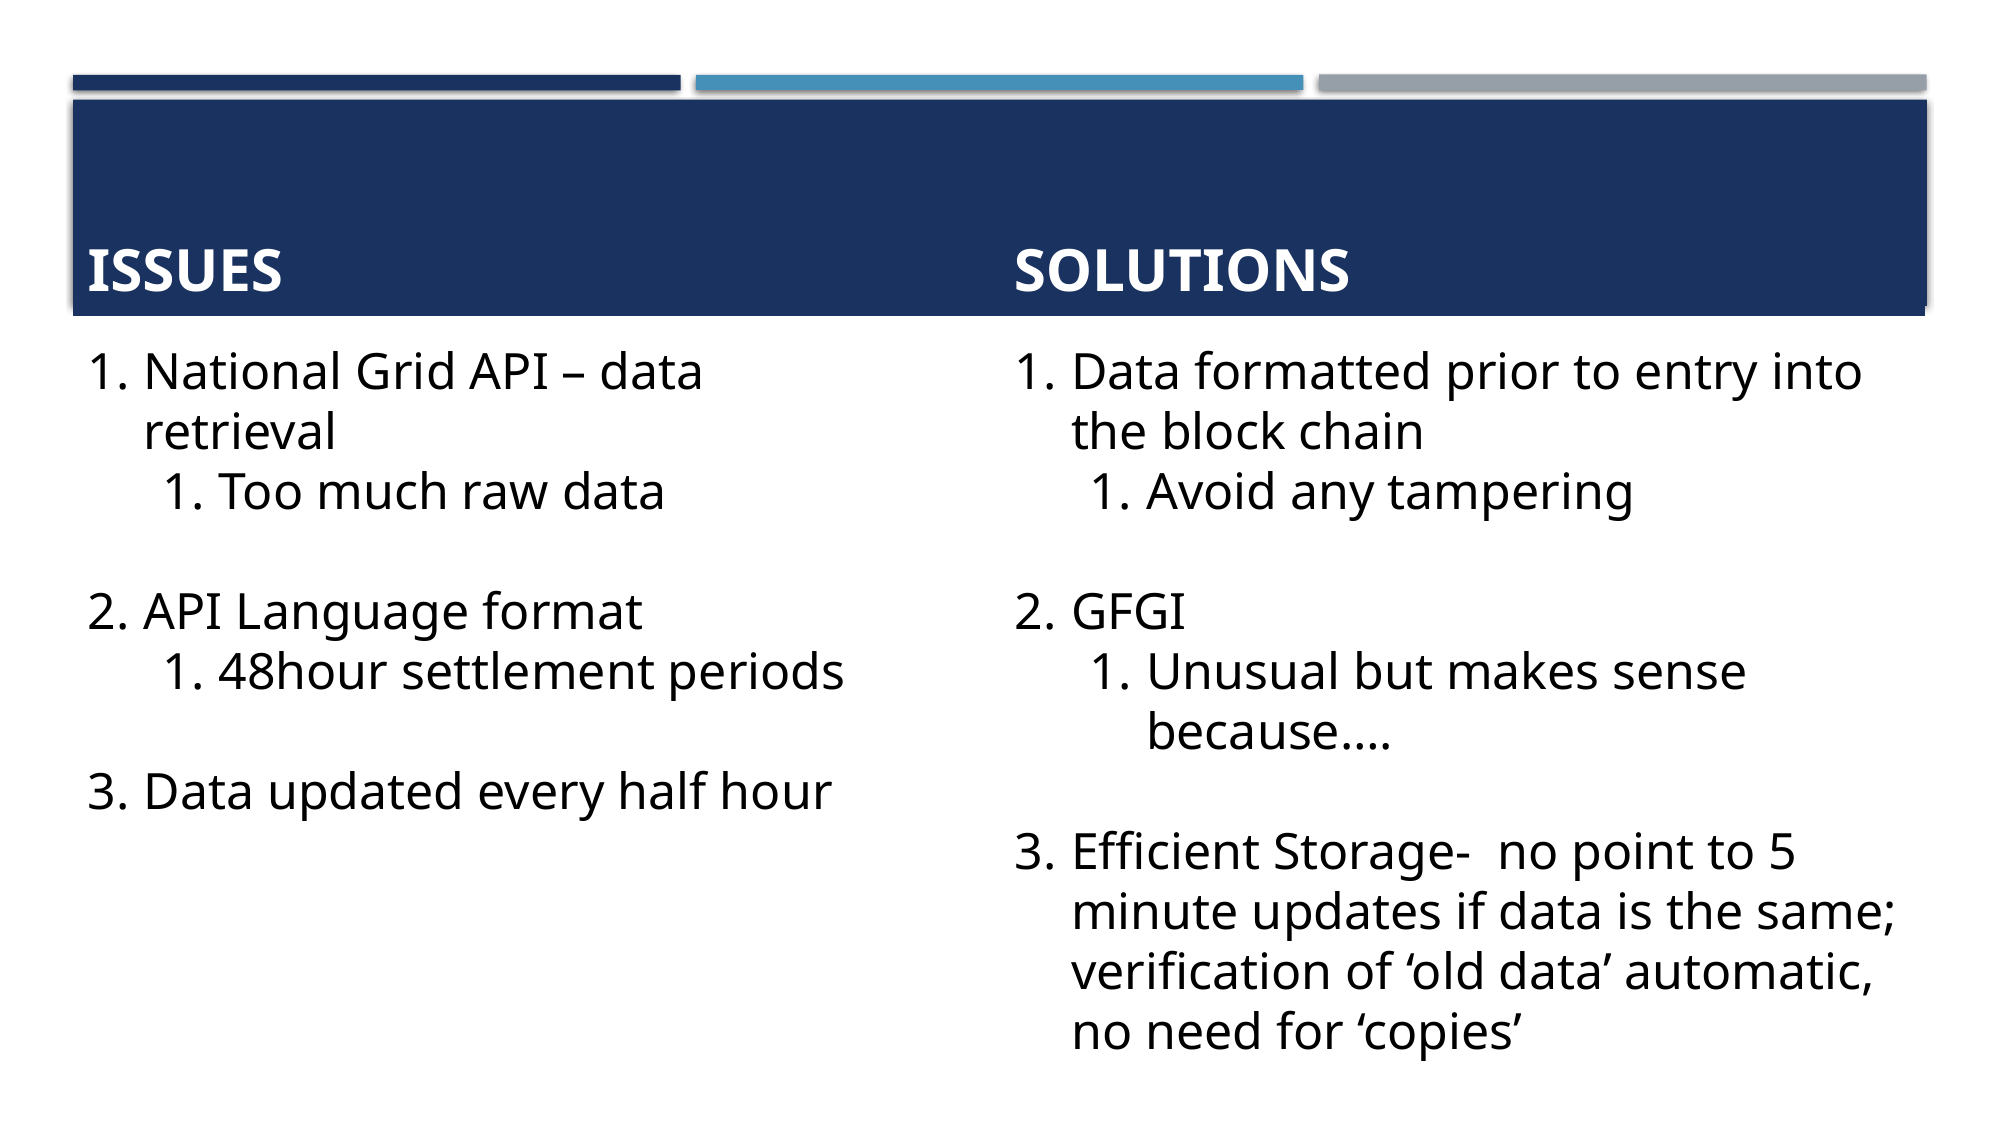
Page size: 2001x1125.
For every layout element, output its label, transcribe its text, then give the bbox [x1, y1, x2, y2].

table_header ISSUES [73, 222, 999, 316]
table_header SOLUTIONS [999, 222, 1925, 316]
text_box National Grid API – data retrieval Too much raw data API Language format 48hour settlement periods Data updated every half hour [72, 331, 919, 827]
text_box Data formatted prior to entry into the block chain Avoid any tampering GFGI Unusual but makes sense because…. Efficient Storage- no point to 5 minute updates if data is the same; verification of ‘old data’ automatic, no need for ‘copies’ [999, 331, 1928, 1112]
